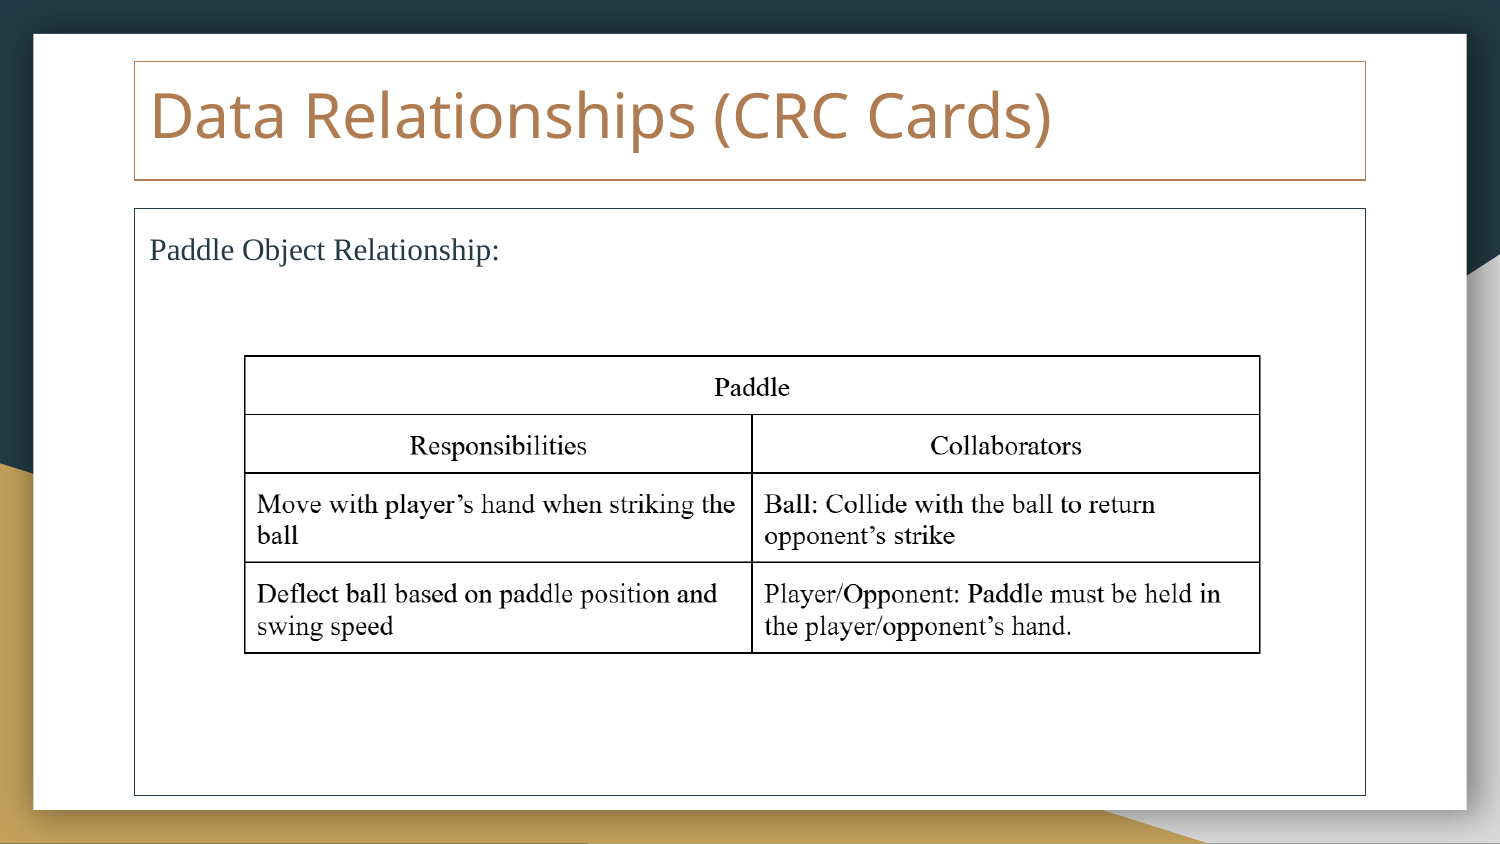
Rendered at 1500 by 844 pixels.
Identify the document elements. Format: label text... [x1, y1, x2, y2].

picture [239, 347, 1261, 657]
title Data Relationships (CRC Cards) [134, 61, 1366, 181]
list Paddle Object Relationship: [134, 208, 1366, 796]
